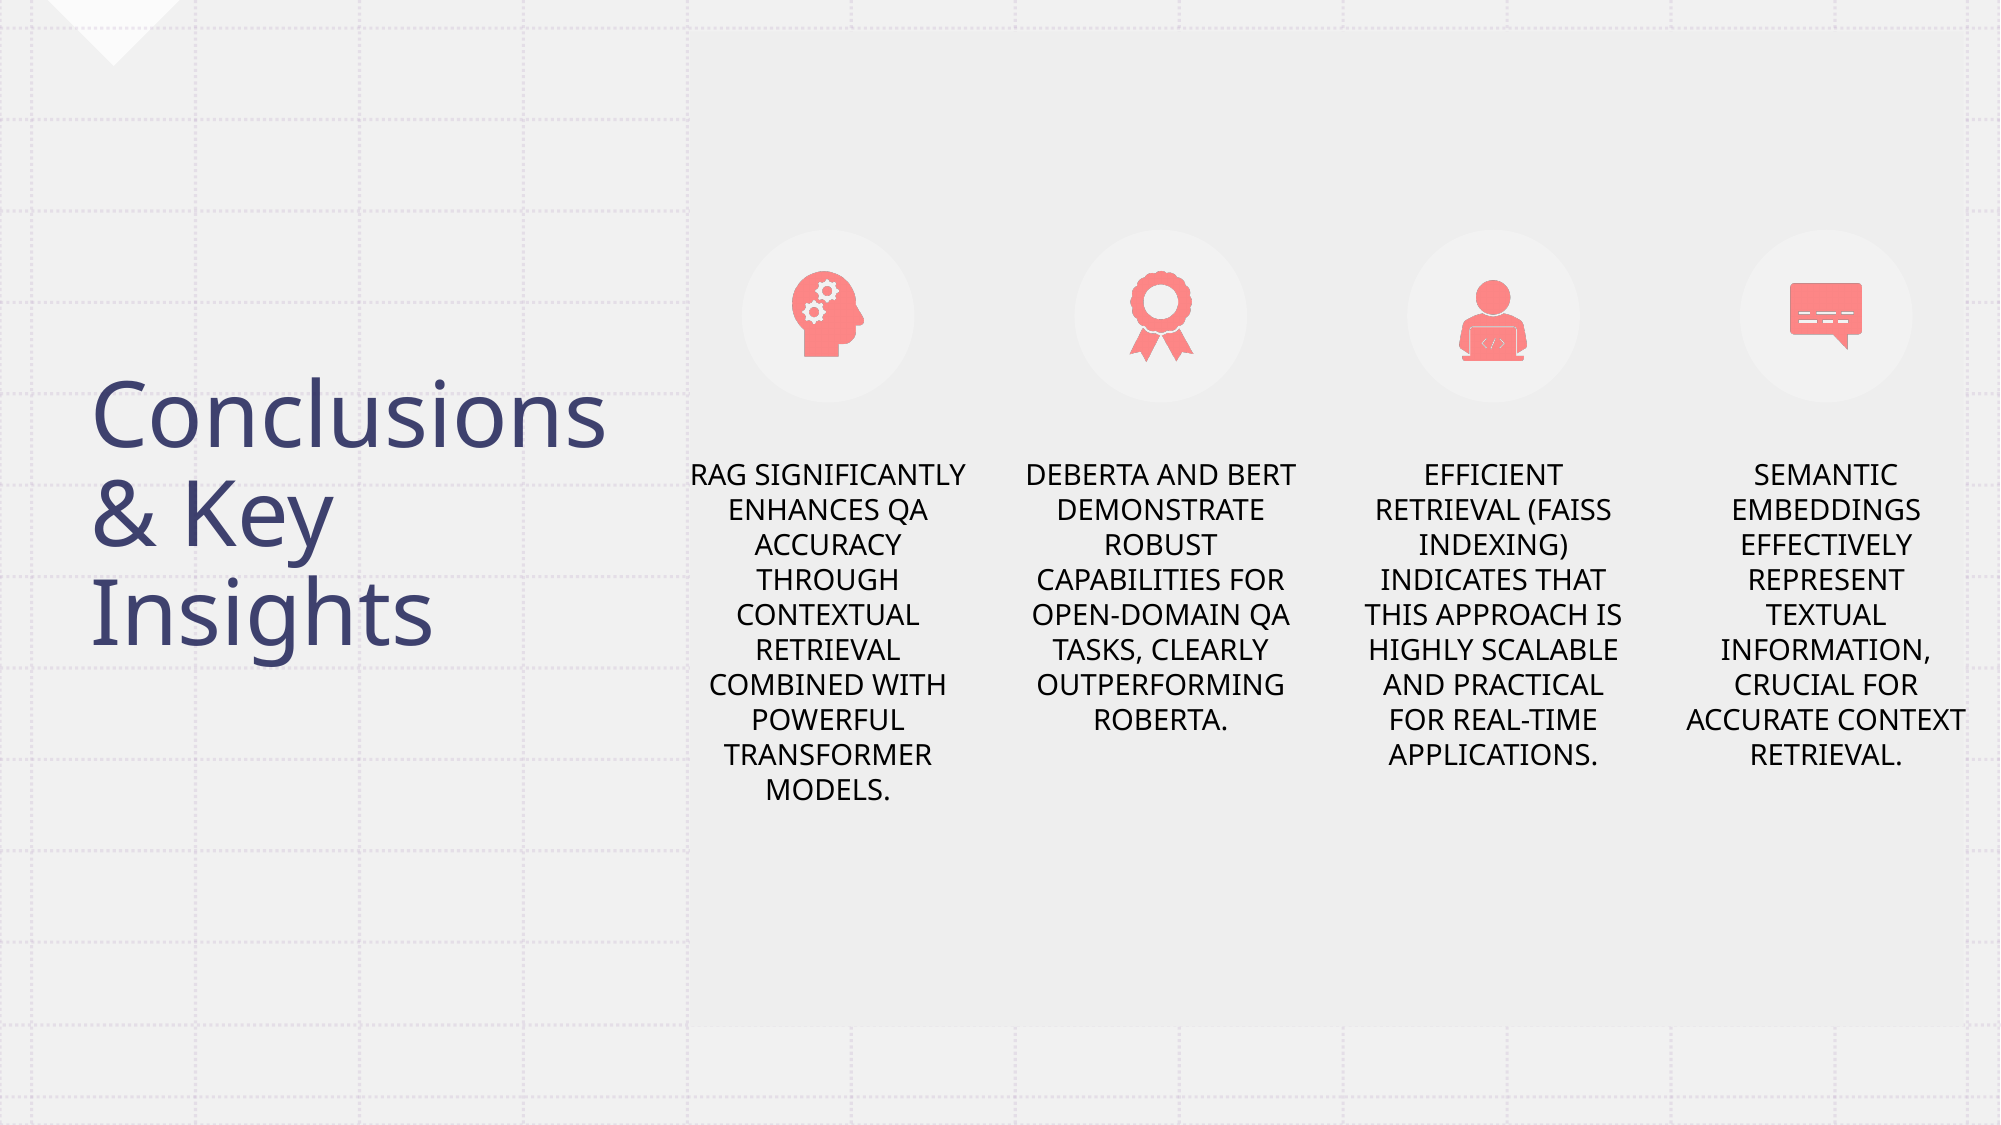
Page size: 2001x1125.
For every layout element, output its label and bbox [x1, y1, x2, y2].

text_box [0, 0, 2000, 1125]
list [686, 24, 1968, 1037]
